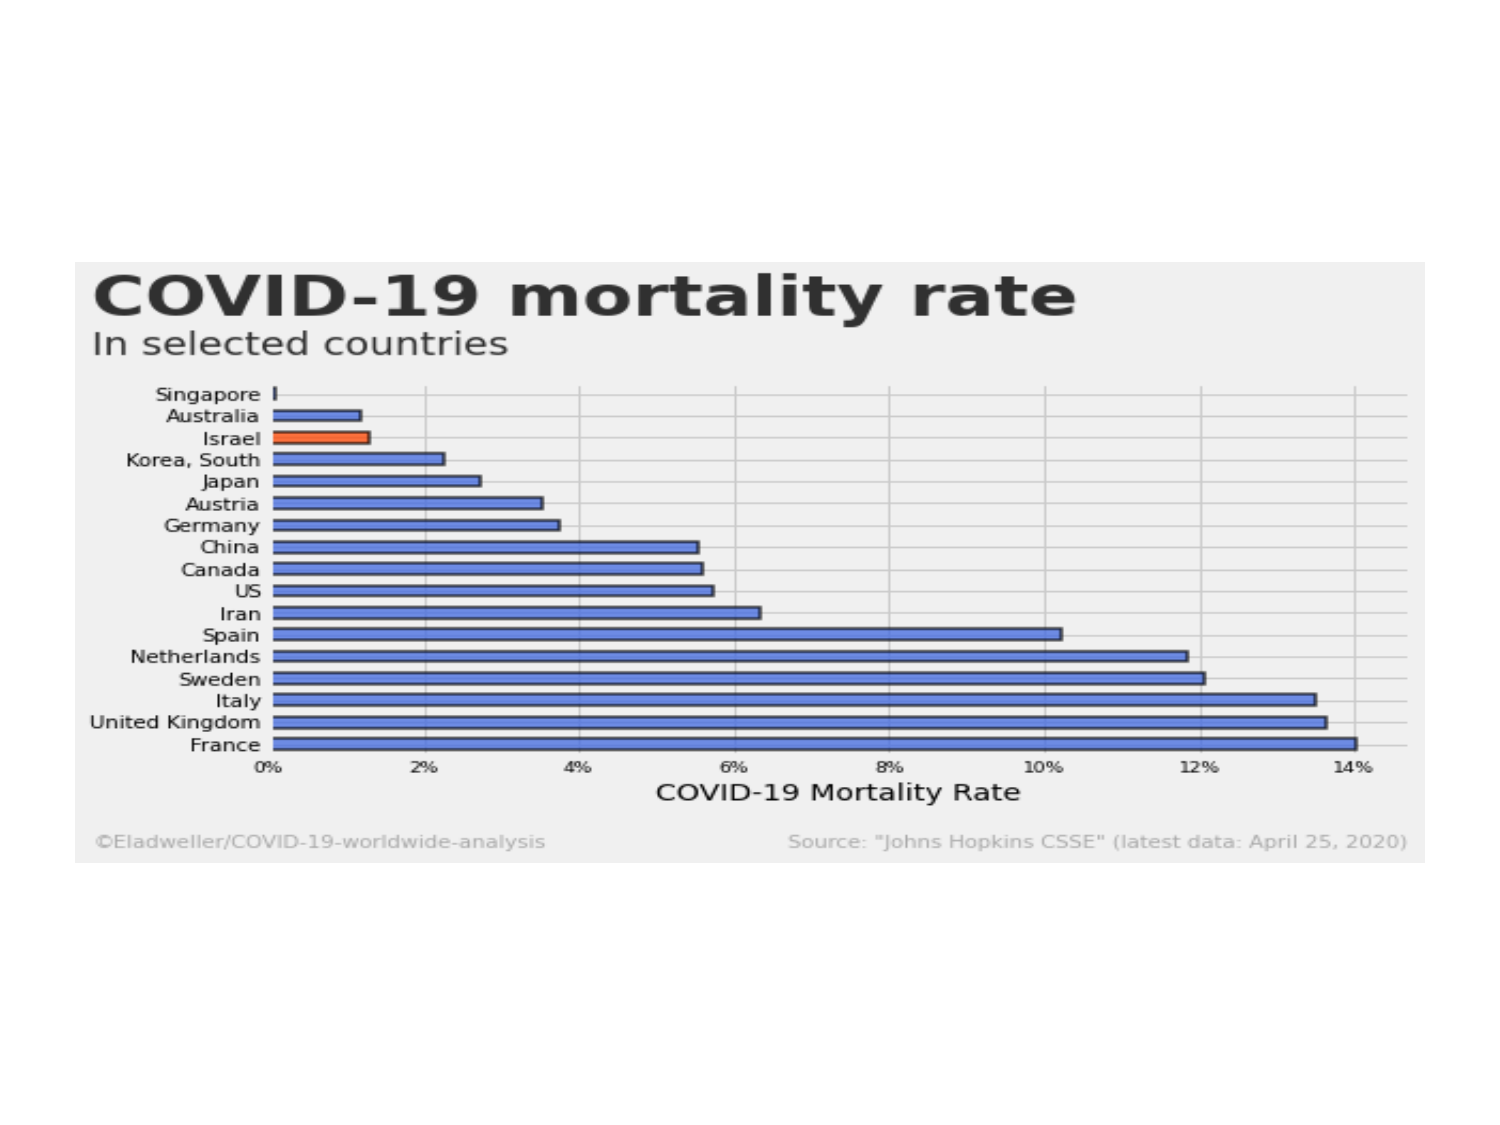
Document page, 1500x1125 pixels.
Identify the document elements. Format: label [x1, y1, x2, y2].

picture [74, 262, 1426, 863]
